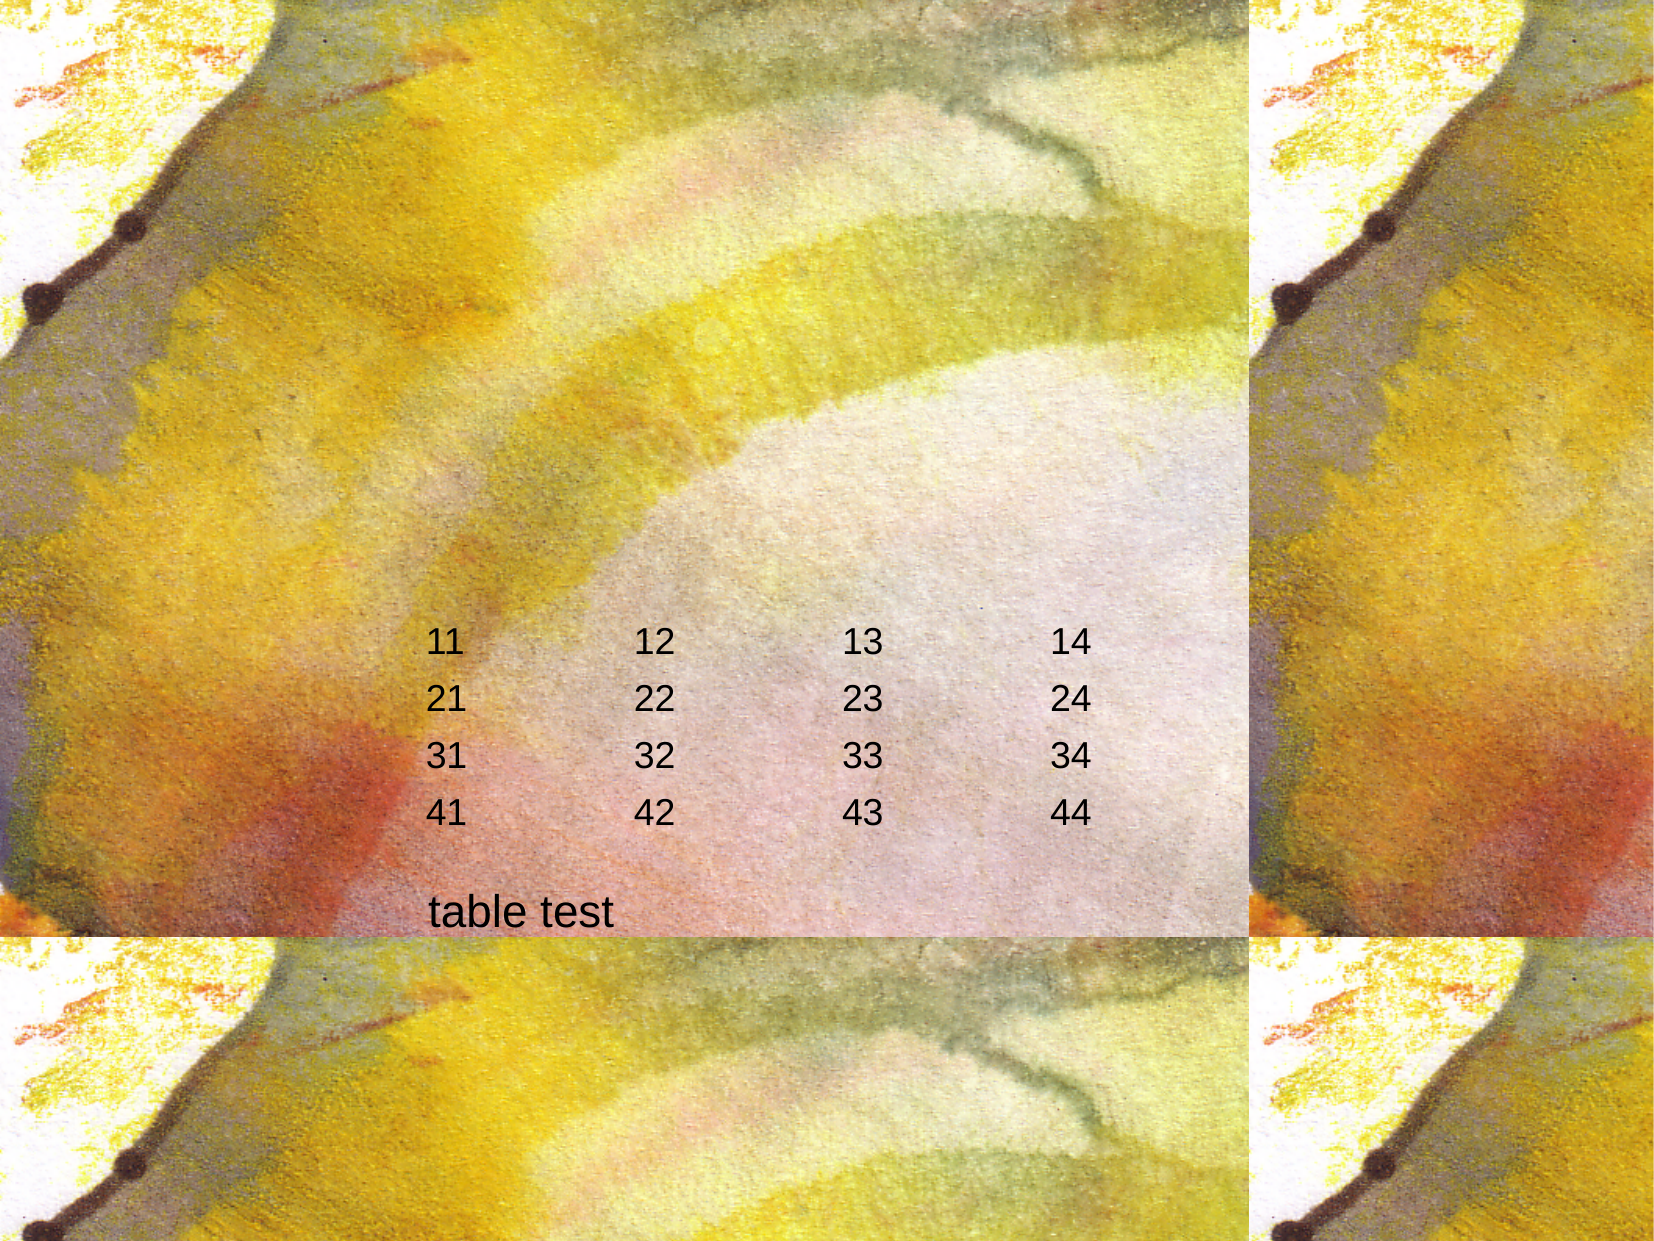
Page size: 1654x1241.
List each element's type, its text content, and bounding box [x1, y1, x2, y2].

table_cell 31 [411, 727, 619, 784]
table_header 11 [411, 613, 619, 670]
table_cell 21 [411, 670, 619, 727]
table_cell 44 [1035, 784, 1243, 841]
text_box [236, 413, 1571, 1133]
table_header 14 [1035, 613, 1243, 670]
table_header 12 [619, 613, 827, 670]
text_box [289, 129, 1559, 337]
table_cell 23 [827, 670, 1035, 727]
table_cell 24 [1035, 670, 1243, 727]
text_box table test [413, 874, 630, 941]
table_cell 33 [827, 727, 1035, 784]
table_cell 34 [1035, 727, 1243, 784]
table_cell 41 [411, 784, 619, 841]
table_cell 43 [827, 784, 1035, 841]
table_header 13 [827, 613, 1035, 670]
table_cell 32 [619, 727, 827, 784]
table_cell 22 [619, 670, 827, 727]
table_cell 42 [619, 784, 827, 841]
picture [0, 0, 1654, 1241]
